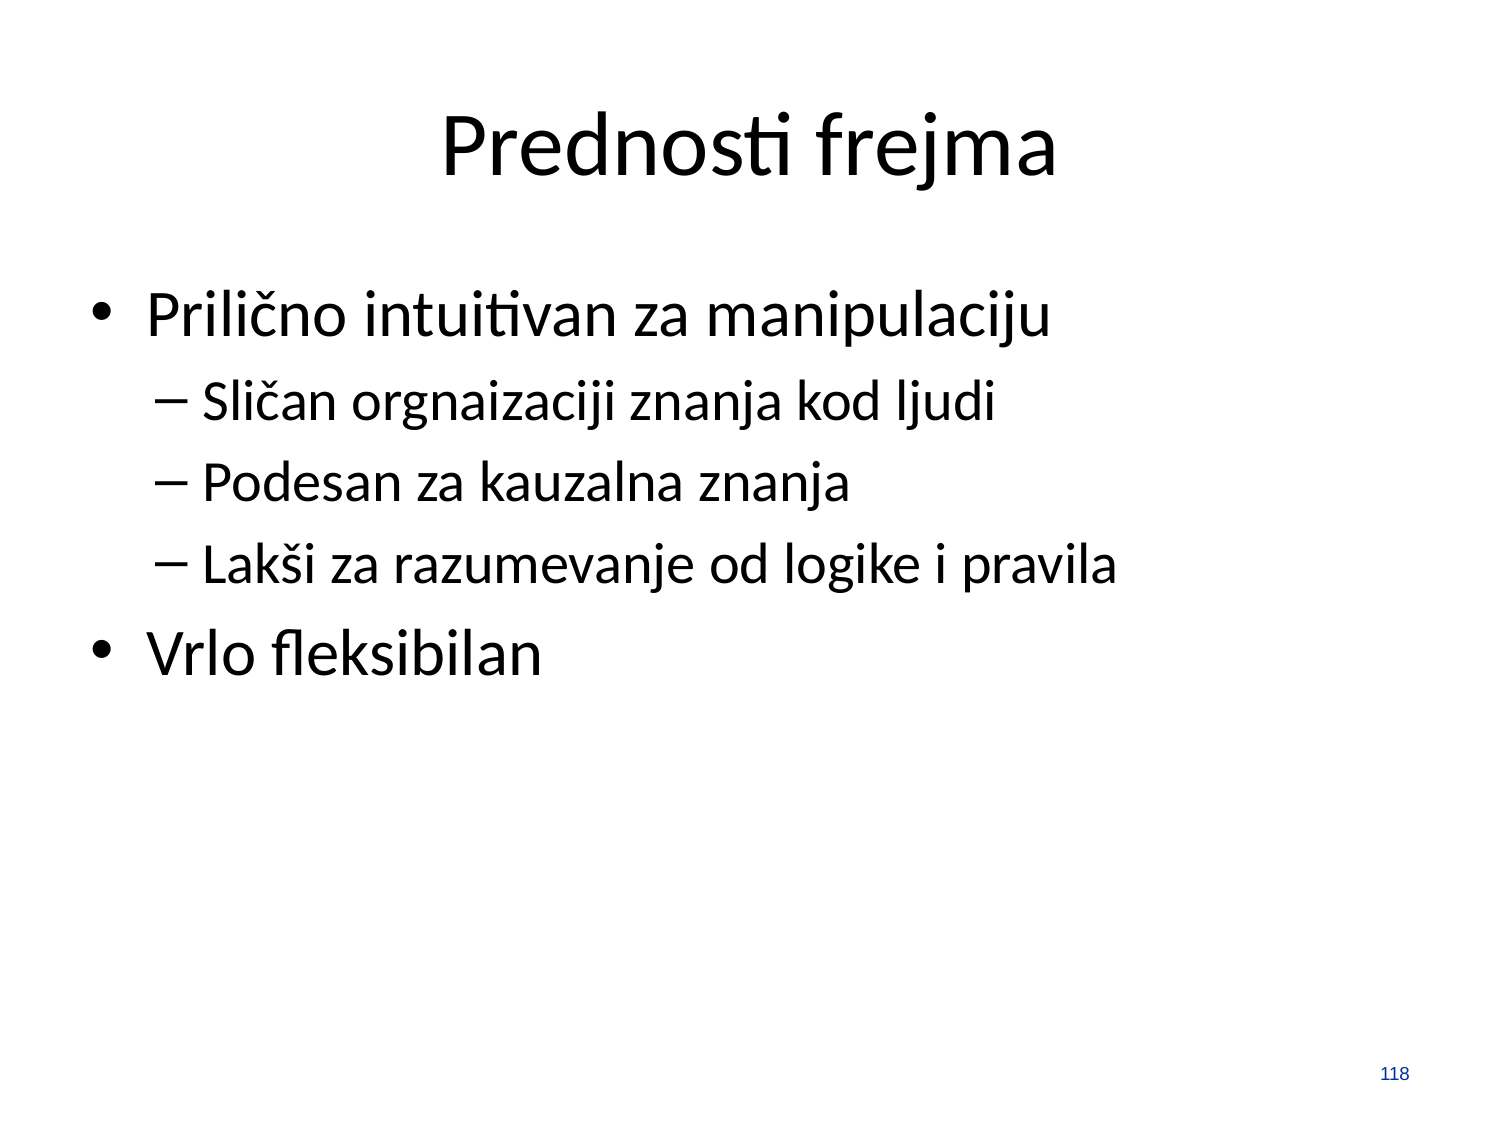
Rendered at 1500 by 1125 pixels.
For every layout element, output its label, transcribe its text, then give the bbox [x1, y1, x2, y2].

list Prilično intuitivan za manipulaciju Sličan orgnaizaciji znanja kod ljudi Podesan za kauzalna znanja Lakši za razumevanje od logike i pravila Vrlo fleksibilan [75, 262, 1425, 1005]
title Prednosti frejma [75, 45, 1425, 233]
slide_number 118 [1074, 1042, 1425, 1103]
